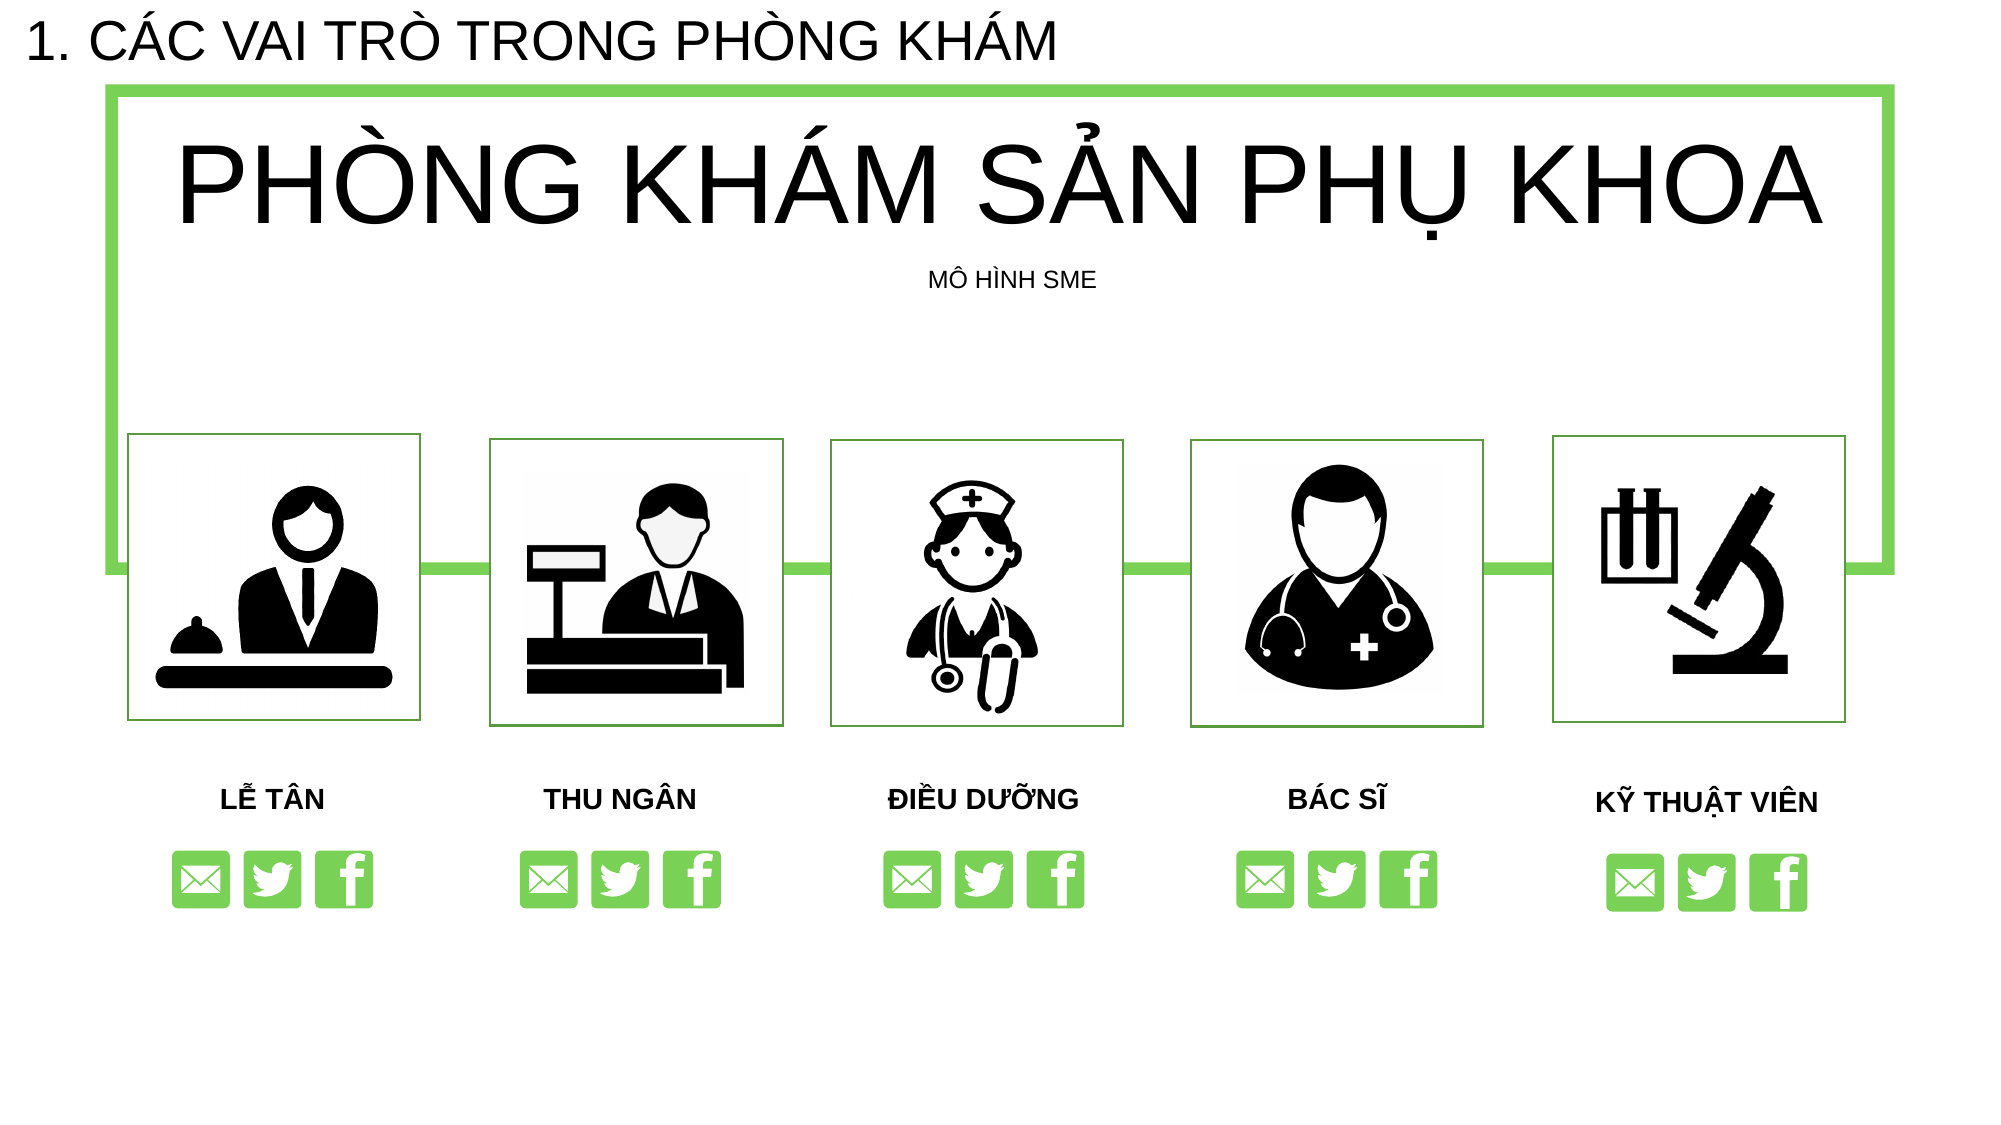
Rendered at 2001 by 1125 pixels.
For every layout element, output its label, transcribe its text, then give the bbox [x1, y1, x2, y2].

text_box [172, 850, 374, 909]
text_box ĐIỀU DƯỠNG [821, 772, 1147, 826]
text_box KỸ THUẬT VIÊN [1544, 776, 1870, 830]
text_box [519, 850, 721, 909]
picture [1237, 463, 1443, 692]
text_box [1552, 435, 1846, 723]
picture [521, 473, 749, 694]
text_box [489, 438, 784, 727]
text_box LỄ TÂN [110, 772, 435, 826]
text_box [1236, 850, 1438, 909]
text_box MÔ HÌNH SME [221, 256, 1804, 343]
text_box THU NGÂN [457, 772, 783, 826]
text_box PHÒNG KHÁM SẢN PHỤ KHOA [0, 119, 2000, 242]
text_box [1190, 439, 1484, 728]
text_box [127, 433, 421, 721]
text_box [883, 850, 1085, 909]
picture [850, 450, 1112, 721]
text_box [1606, 853, 1808, 912]
picture [1596, 486, 1790, 678]
text_box [830, 439, 1124, 727]
text_box BÁC SĨ [1174, 772, 1500, 826]
text_box 1. CÁC VAI TRÒ TRONG PHÒNG KHÁM [10, 14, 1175, 71]
picture [139, 463, 398, 714]
